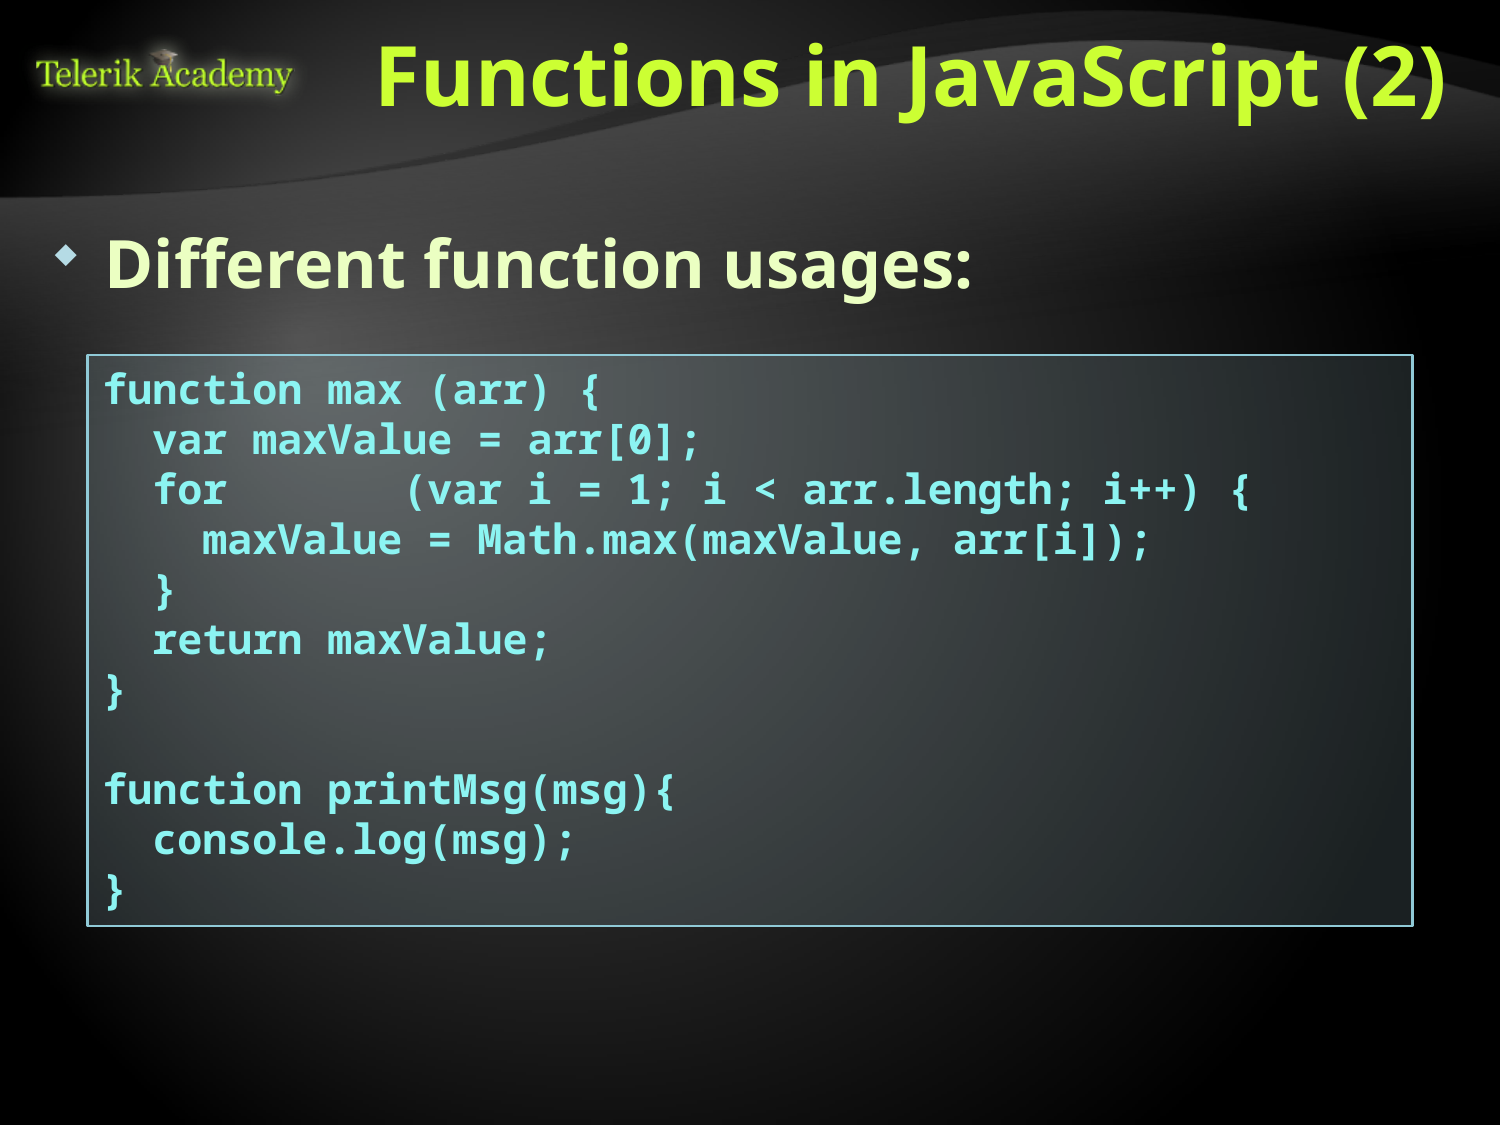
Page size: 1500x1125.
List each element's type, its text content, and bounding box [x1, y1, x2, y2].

list function max (arr) { var maxValue = arr[0]; for (var i = 1; i < arr.length; i++) { maxValue = Math.max(maxValue, arr[i]); } return maxValue; } function printMsg(msg){ console.log(msg); } [86, 354, 1414, 927]
picture [0, 0, 1500, 1125]
title Functions in JavaScript (2) [300, 12, 1463, 150]
list Different function usages: [37, 214, 1463, 310]
